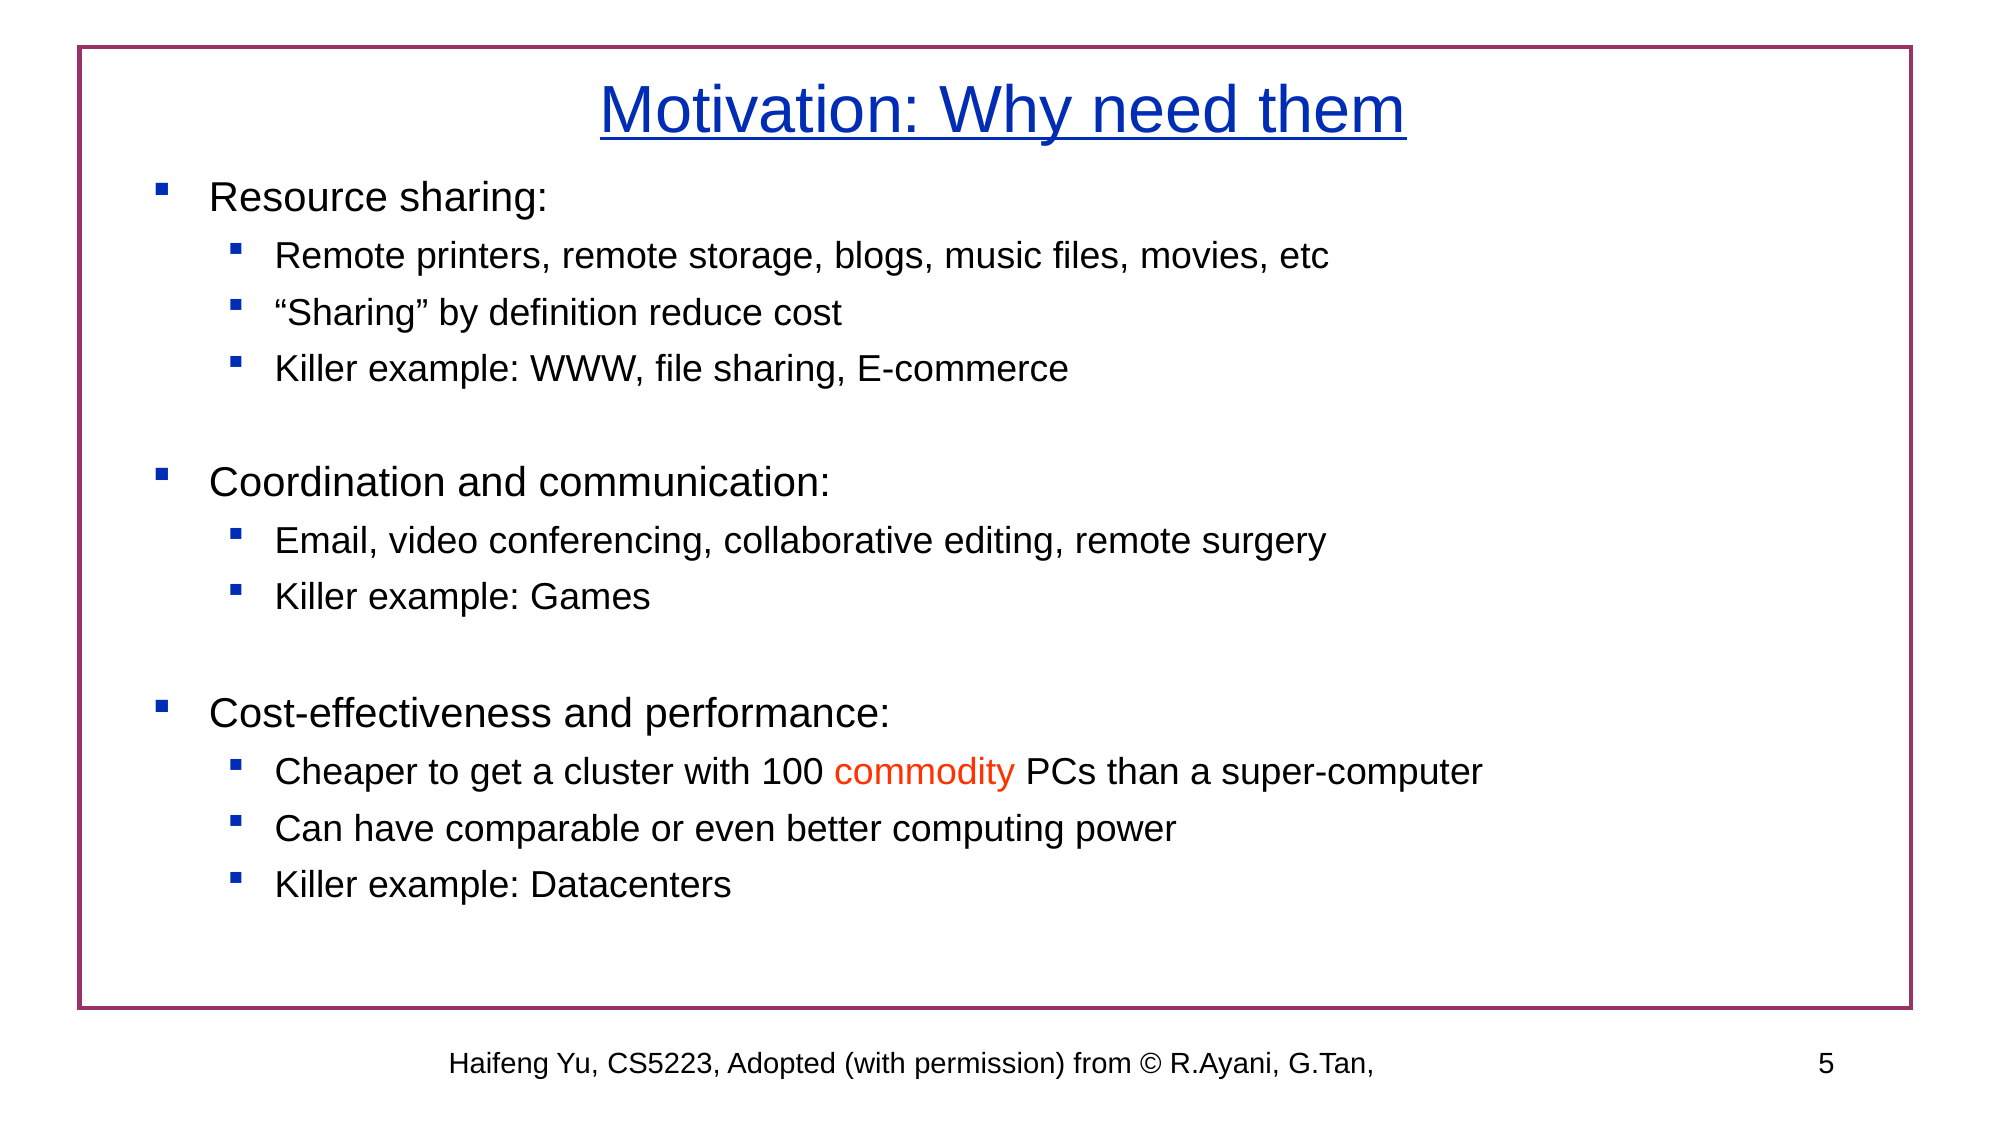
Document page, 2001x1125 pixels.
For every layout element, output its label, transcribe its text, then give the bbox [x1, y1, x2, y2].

slide_number <number> [1433, 1024, 1850, 1100]
list Resource sharing: Remote printers, remote storage, blogs, music files, movies, etc “Sharing” by definition reduce cost Killer example: WWW, file sharing, E-commerce Coordination and communication: Email, video conferencing, collaborative editing, remote surgery Killer example: Games Cost-effectiveness and performance: Cheaper to get a cluster with 100 commodity PCs than a super-computer Can have comparable or even better computing power Killer example: Datacenters [137, 162, 1850, 963]
footer Haifeng Yu, CS5223, Adopted (with permission) from © R.Ayani, G.Tan, [66, 1024, 1433, 1100]
title Motivation: Why need them [365, 37, 1641, 162]
